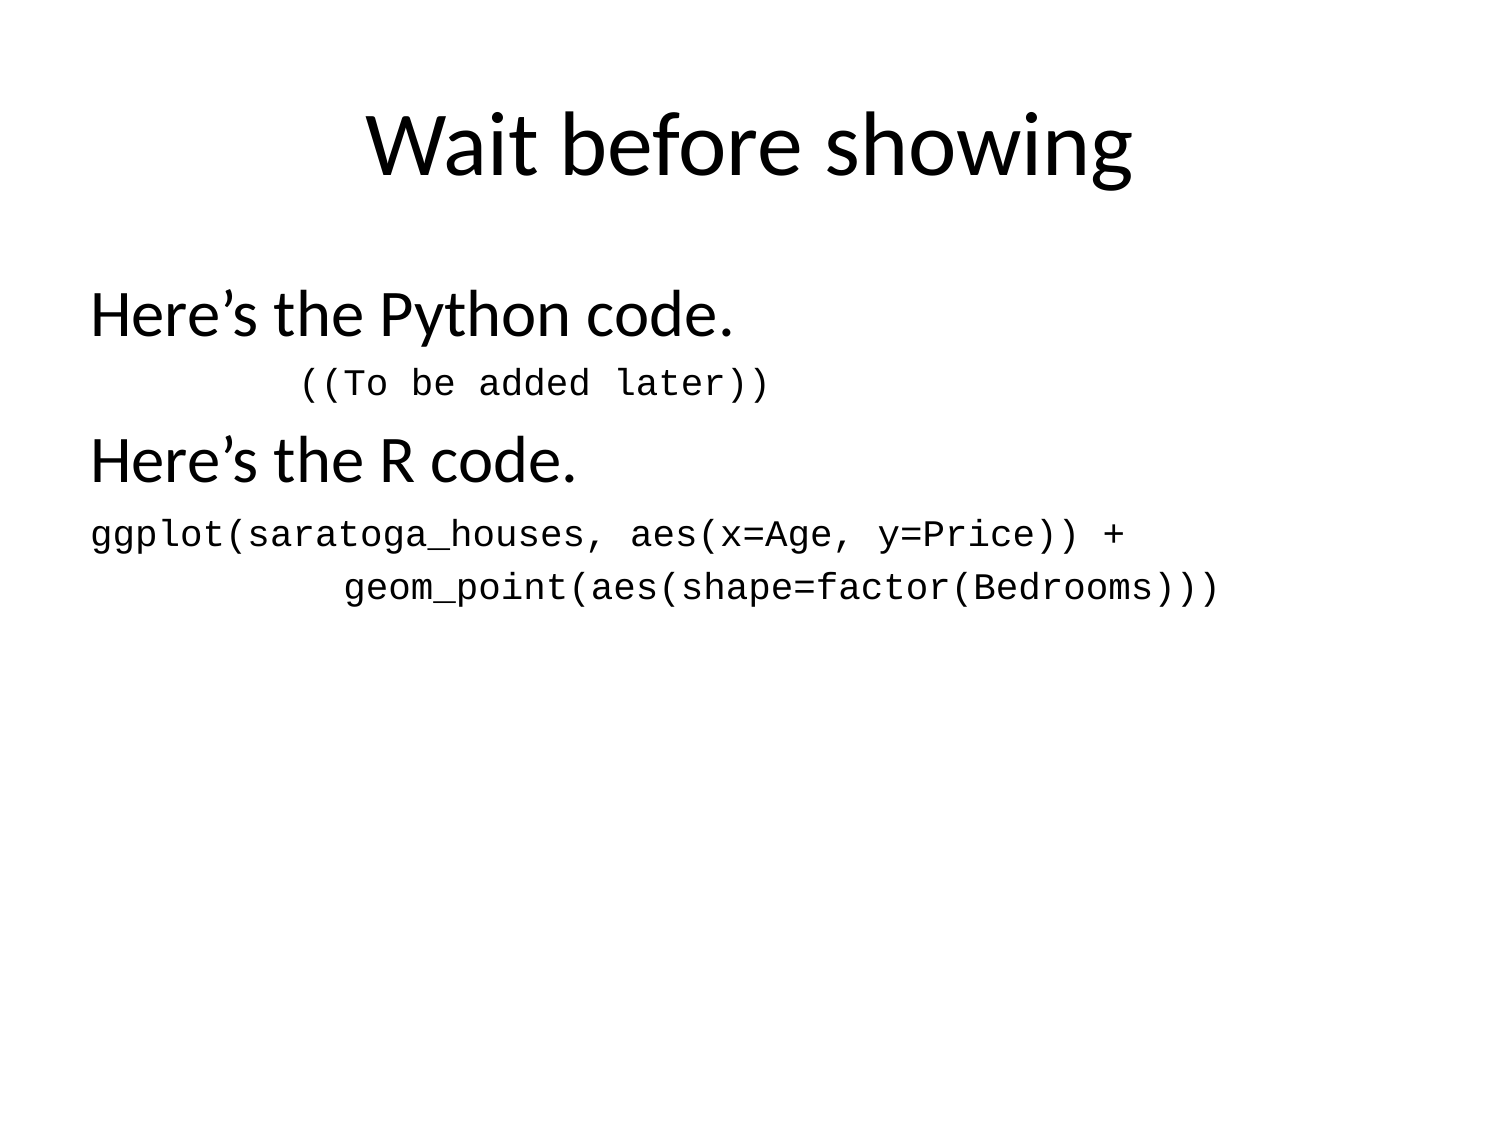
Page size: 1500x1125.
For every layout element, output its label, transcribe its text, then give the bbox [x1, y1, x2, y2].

title Wait before showing [75, 45, 1425, 233]
list Here’s the Python code. ((To be added later)) Here’s the R code. ggplot(saratoga_houses, aes(x=Age, y=Price)) + geom_point(aes(shape=factor(Bedrooms))) [75, 262, 1425, 1005]
